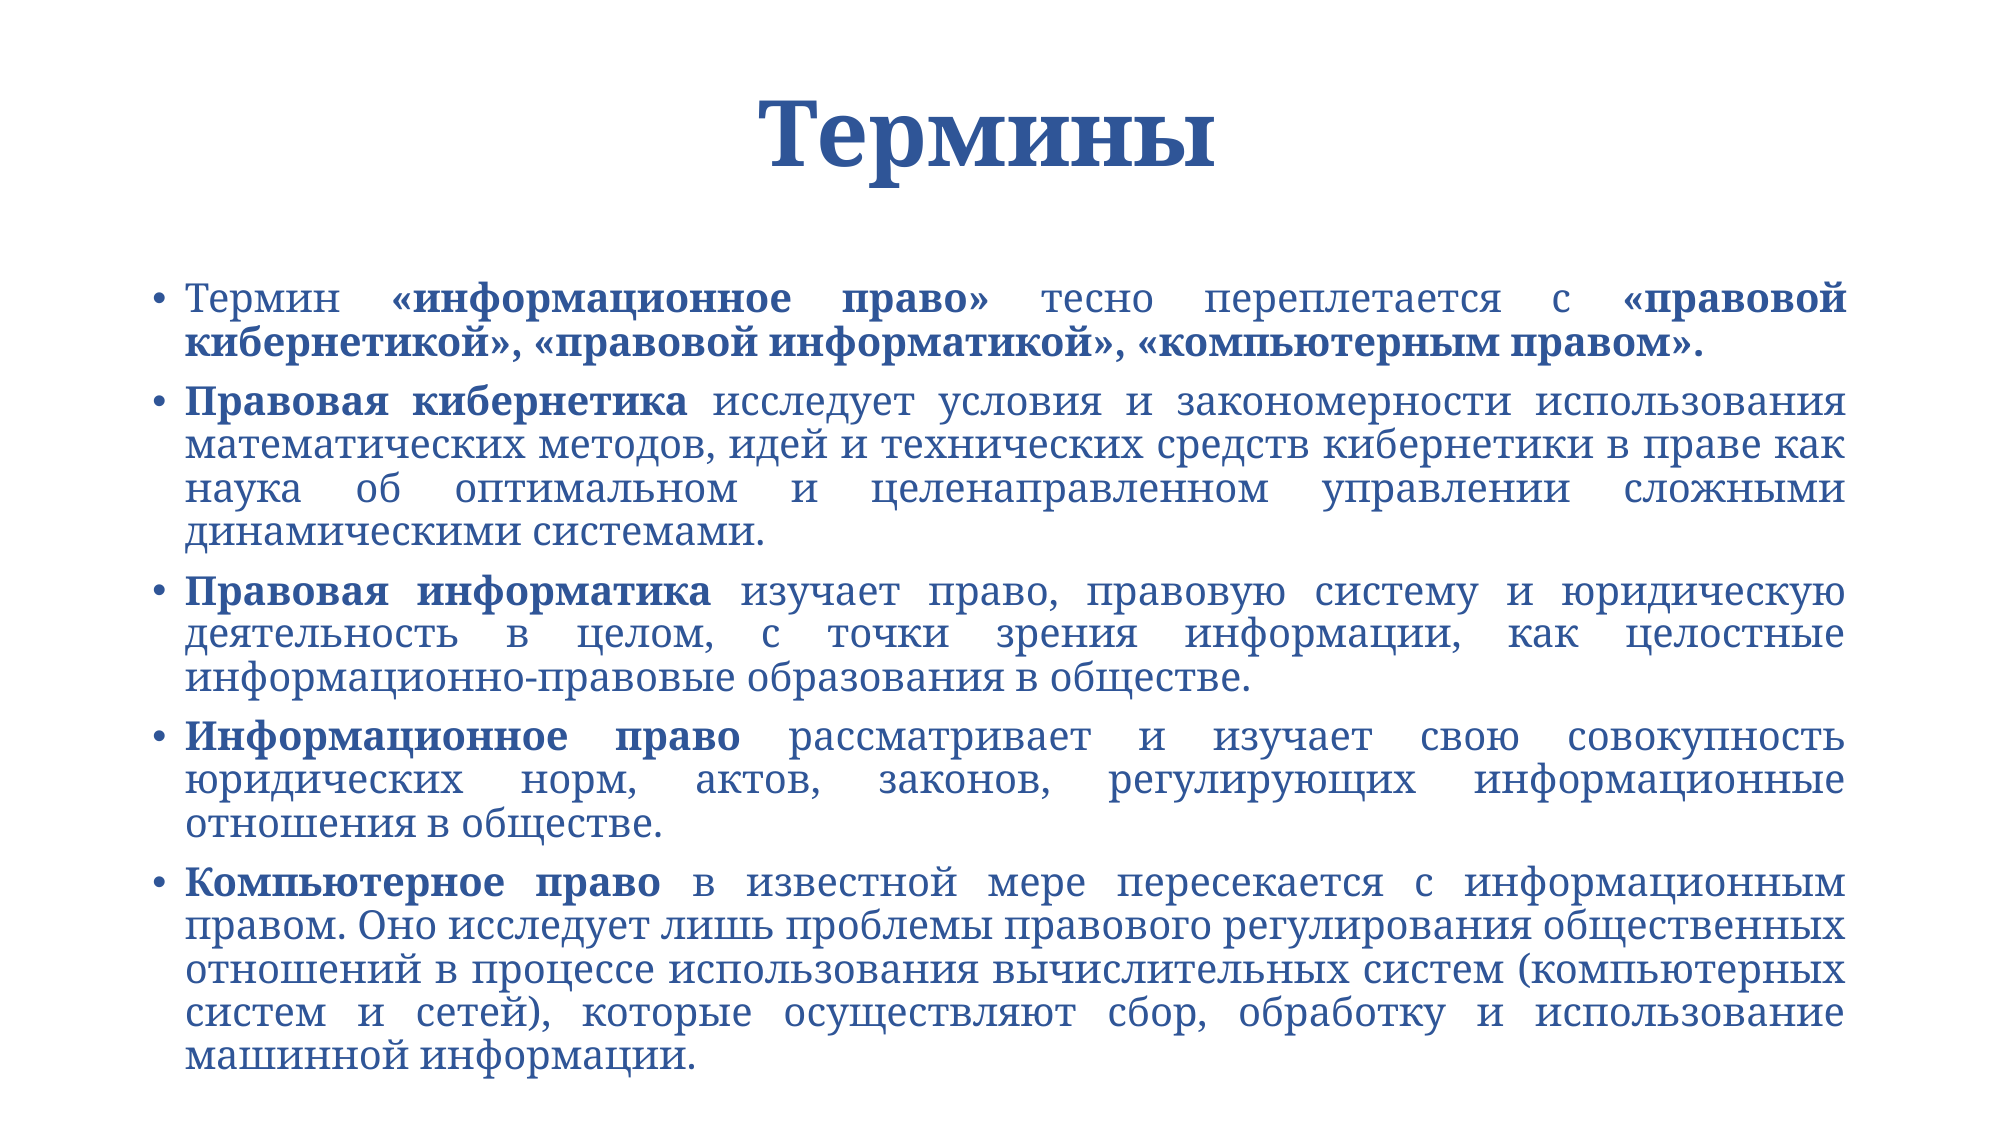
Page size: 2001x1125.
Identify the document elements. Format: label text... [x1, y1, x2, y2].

list Термин «информационное право» тесно переплетается с «правовой кибернетикой», «правовой информатикой», «компьютерным правом». Правовая кибернетика исследует условия и закономерности использования математических методов, идей и технических средств кибернетики в праве как наука об оптимальном и целенаправленном управлении сложными динамическими системами. Правовая информатика изучает право, правовую систему и юридическую деятельность в целом, с точки зрения информации, как целостные информационно-правовые образования в обществе. Информационное право рассматривает и изучает свою совокупность юридических норм, актов, законов, регулирующих информационные отношения в обществе. Компьютерное право в известной мере пересекается с информационным правом. Оно исследует лишь проблемы правового регулирования общественных отношений в процессе использования вычислительных систем (компьютерных систем и сетей), которые осуществляют сбор, обработку и использование машинной информации. [137, 270, 1863, 1093]
title Термины [137, 59, 1863, 215]
